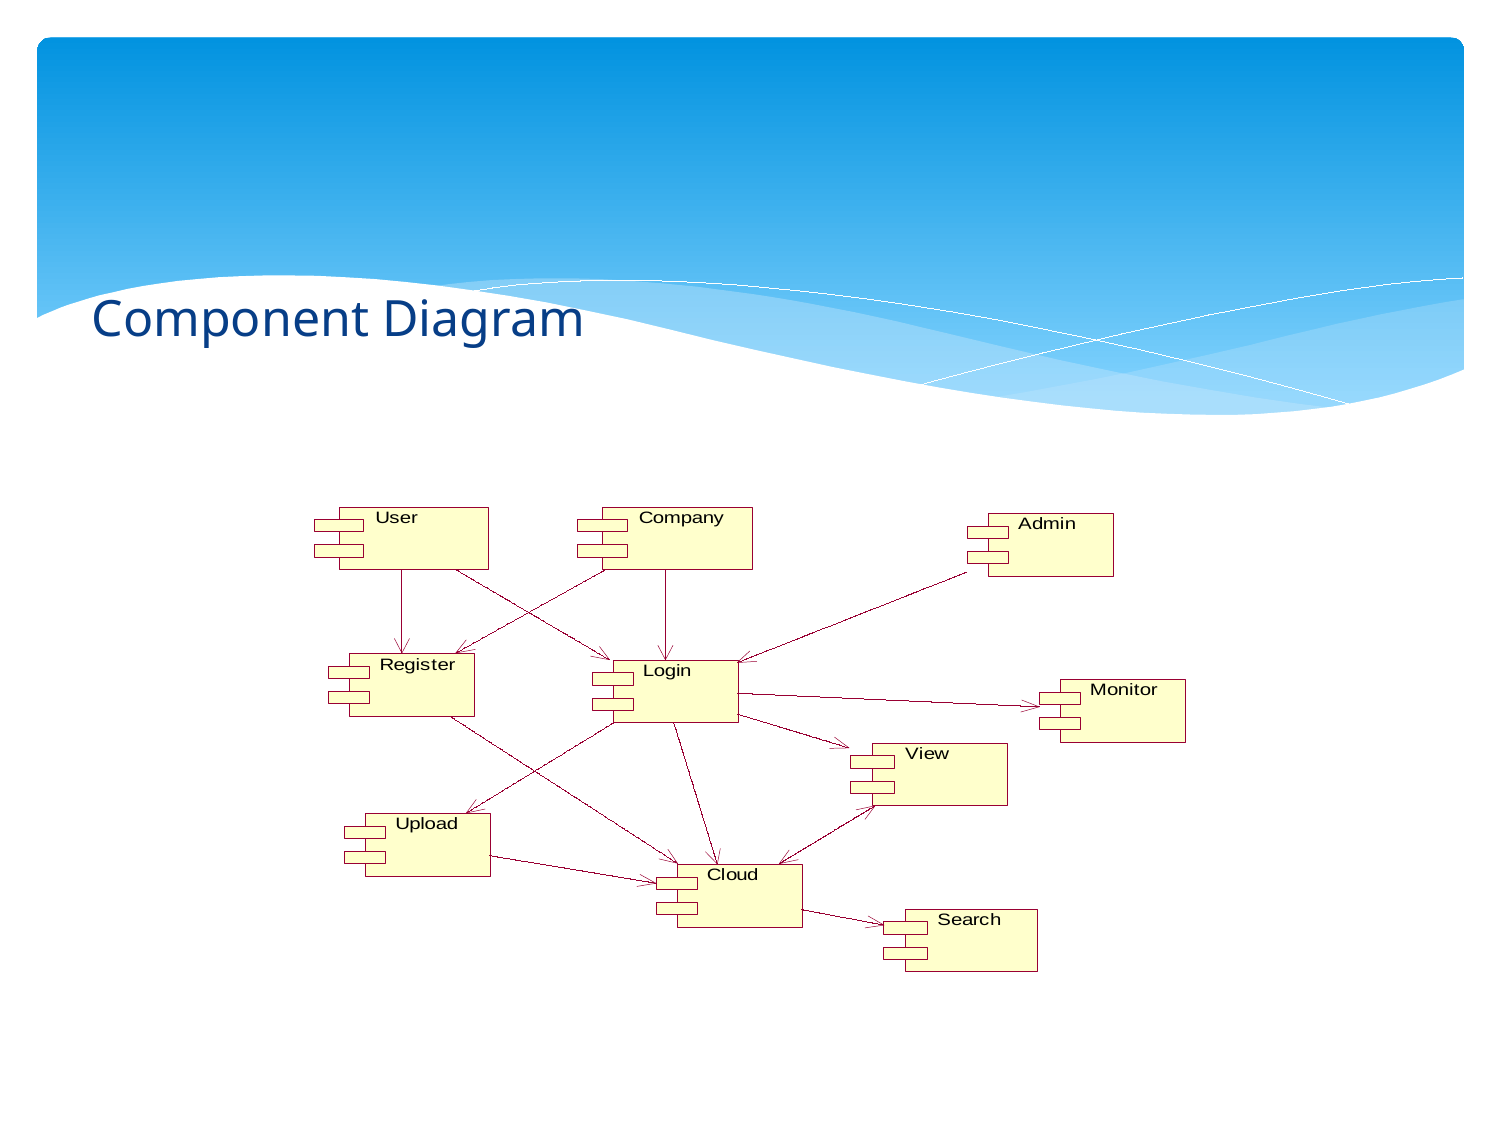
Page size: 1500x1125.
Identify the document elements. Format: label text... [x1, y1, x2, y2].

picture [265, 479, 1235, 1001]
list Component Diagram [76, 278, 1359, 1005]
